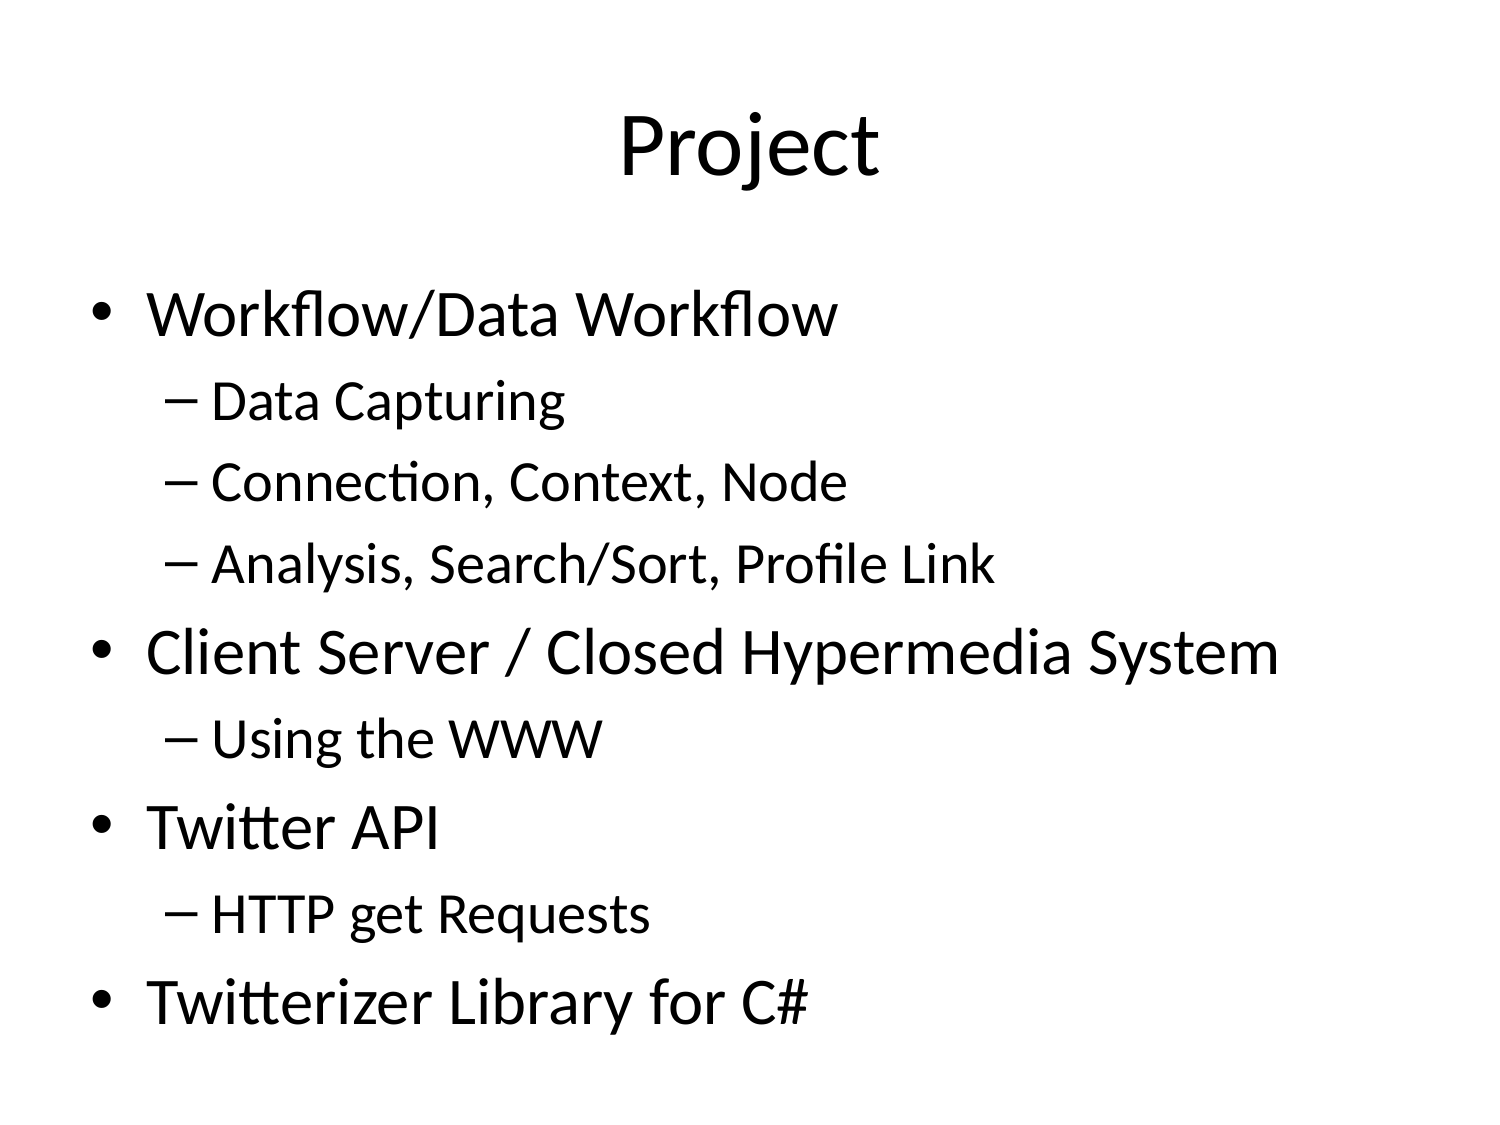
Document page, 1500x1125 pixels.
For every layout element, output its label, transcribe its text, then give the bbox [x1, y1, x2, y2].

title Project [75, 45, 1425, 233]
list Workflow/Data Workflow Data Capturing Connection, Context, Node Analysis, Search/Sort, Profile Link Client Server / Closed Hypermedia System Using the WWW Twitter API HTTP get Requests Twitterizer Library for C# [75, 262, 1425, 1125]
